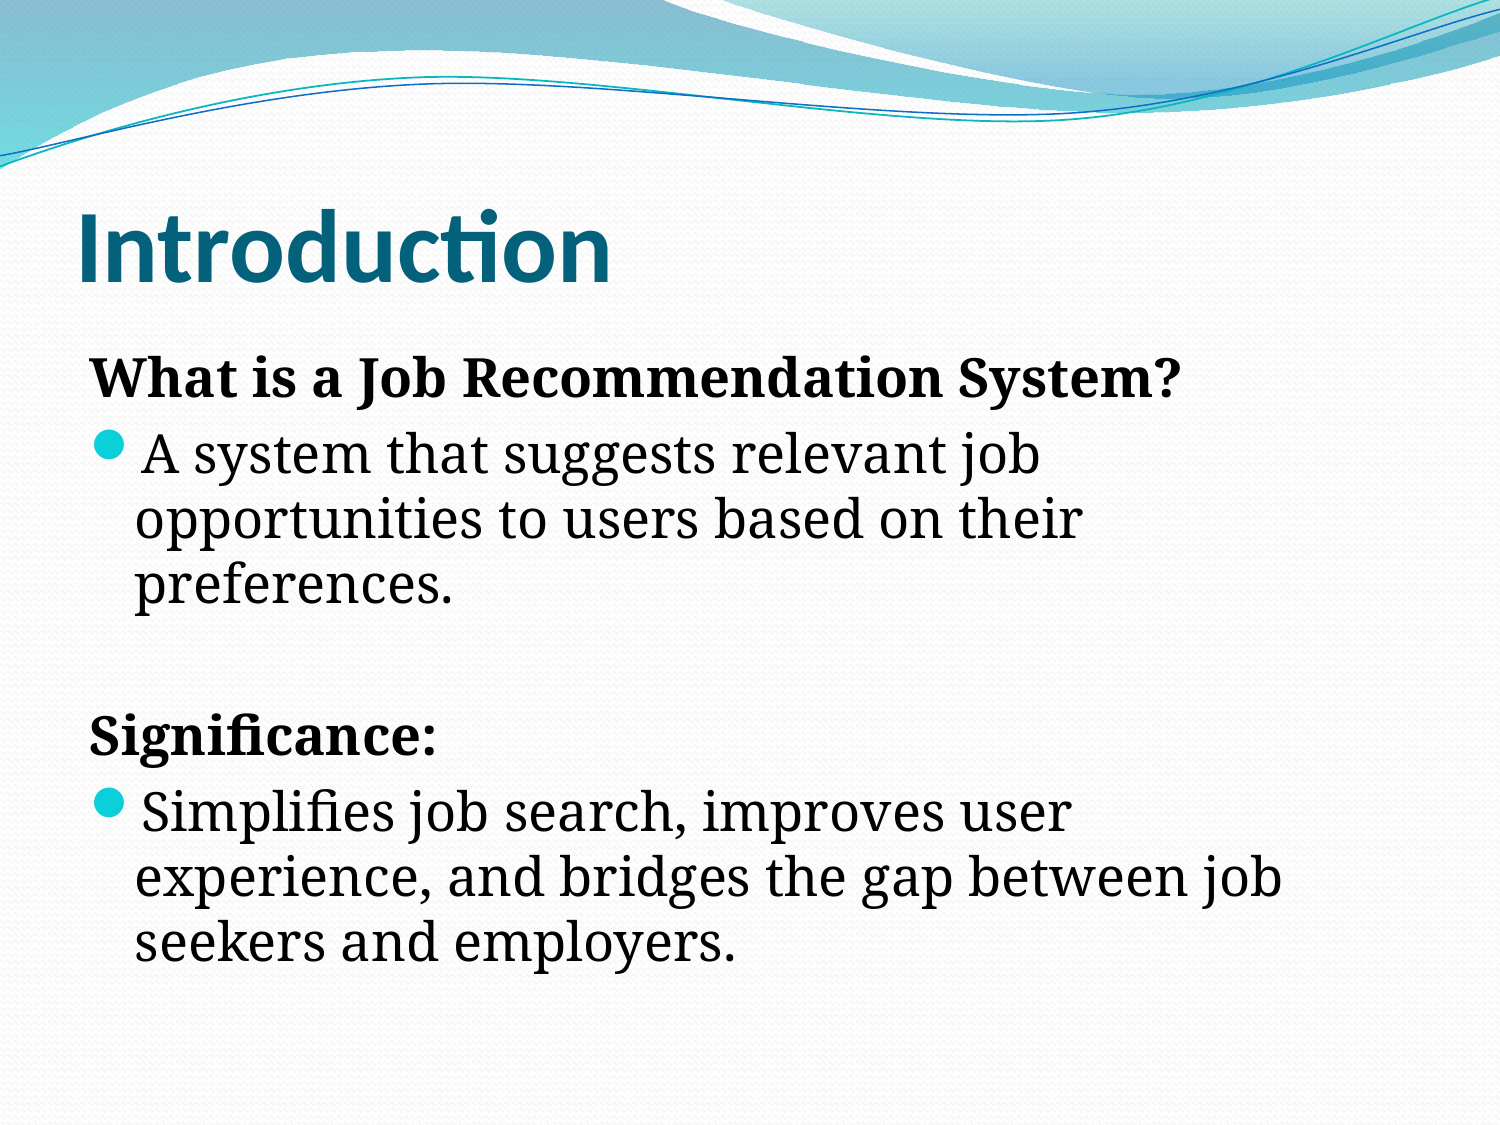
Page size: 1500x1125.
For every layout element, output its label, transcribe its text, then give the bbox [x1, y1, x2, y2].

list What is a Job Recommendation System? A system that suggests relevant job opportunities to users based on their preferences. Significance: Simplifies job search, improves user experience, and bridges the gap between job seekers and employers. [75, 336, 1308, 1026]
title Introduction [75, 115, 1425, 303]
